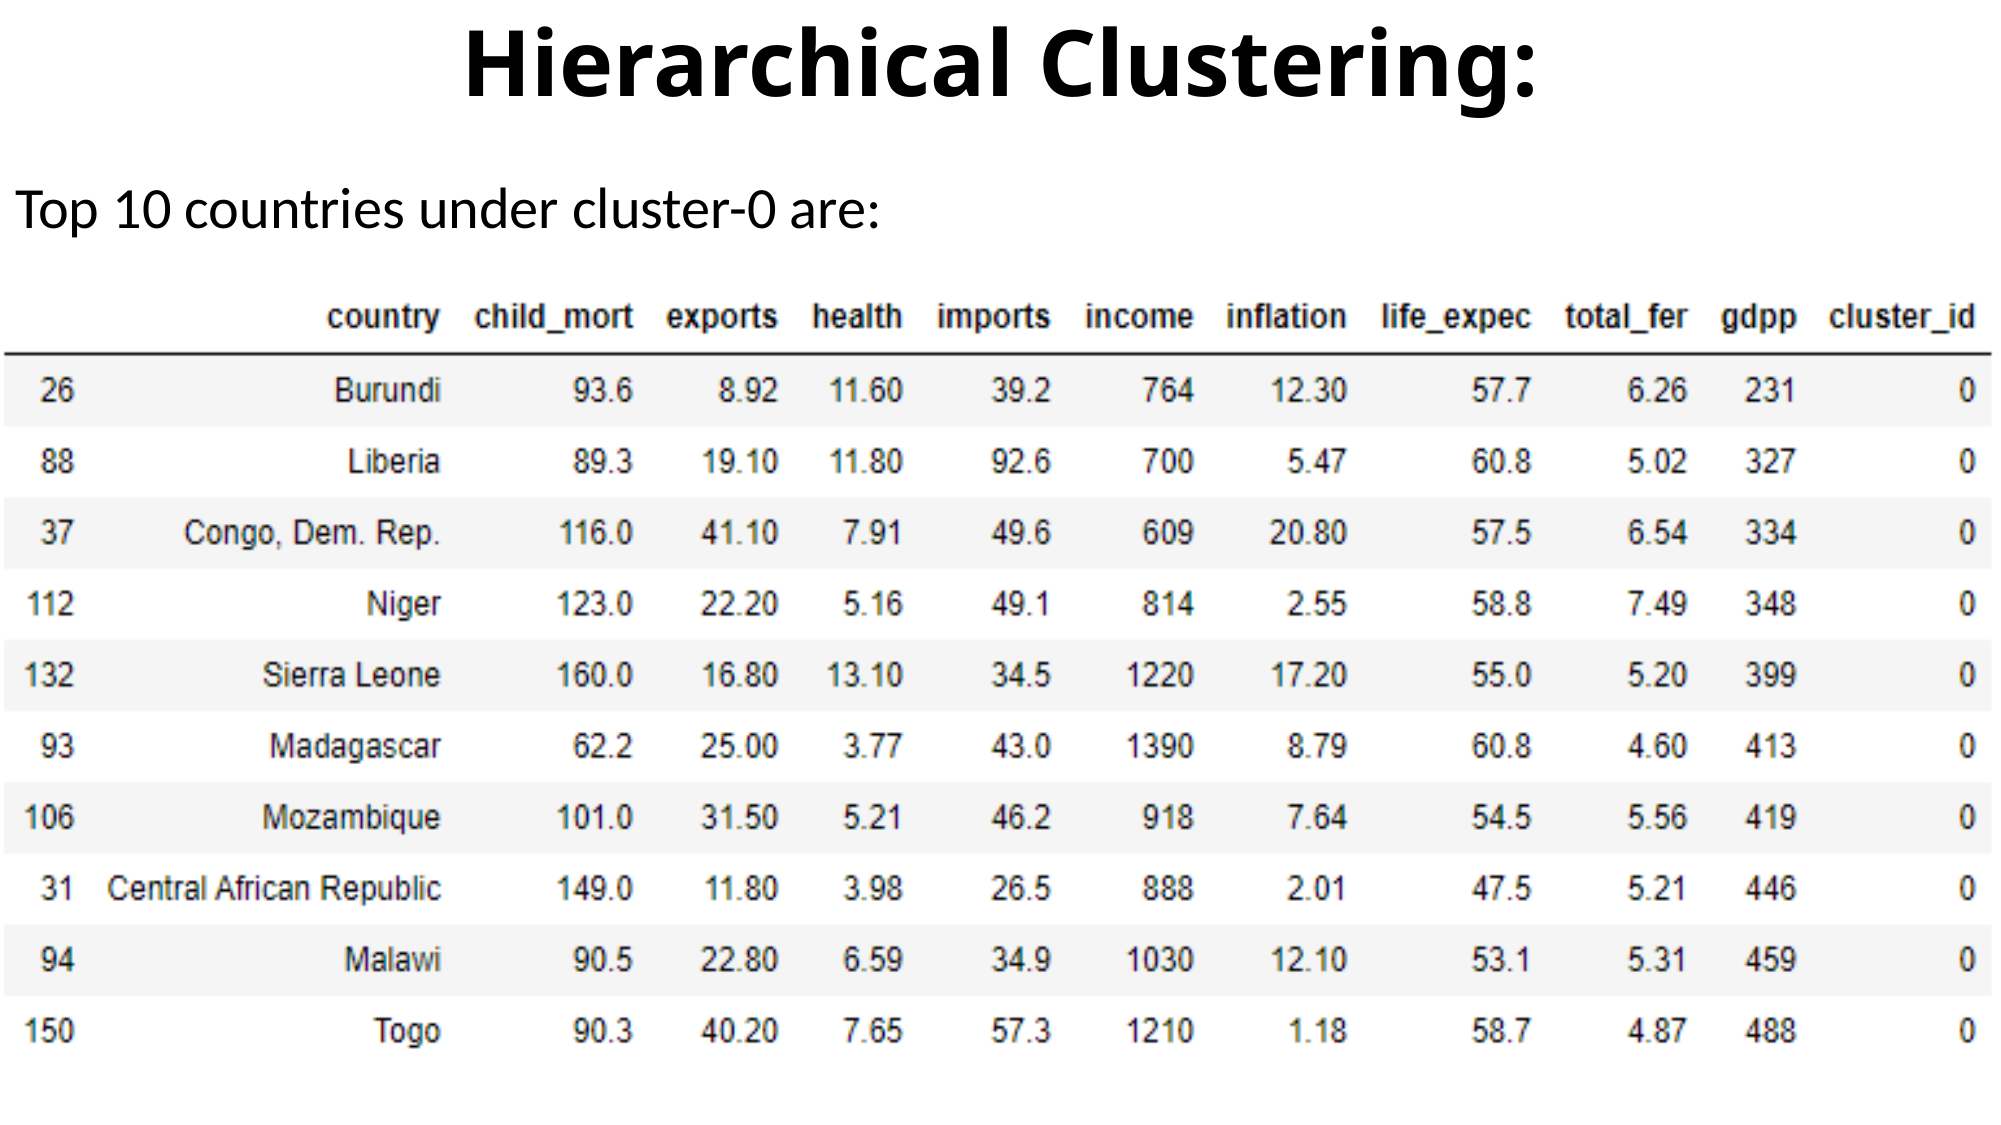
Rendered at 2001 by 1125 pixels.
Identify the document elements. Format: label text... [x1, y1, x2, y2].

title Hierarchical Clustering: [0, 0, 2000, 135]
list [0, 274, 2000, 1098]
list Top 10 countries under cluster-0 are: [0, 170, 2000, 274]
